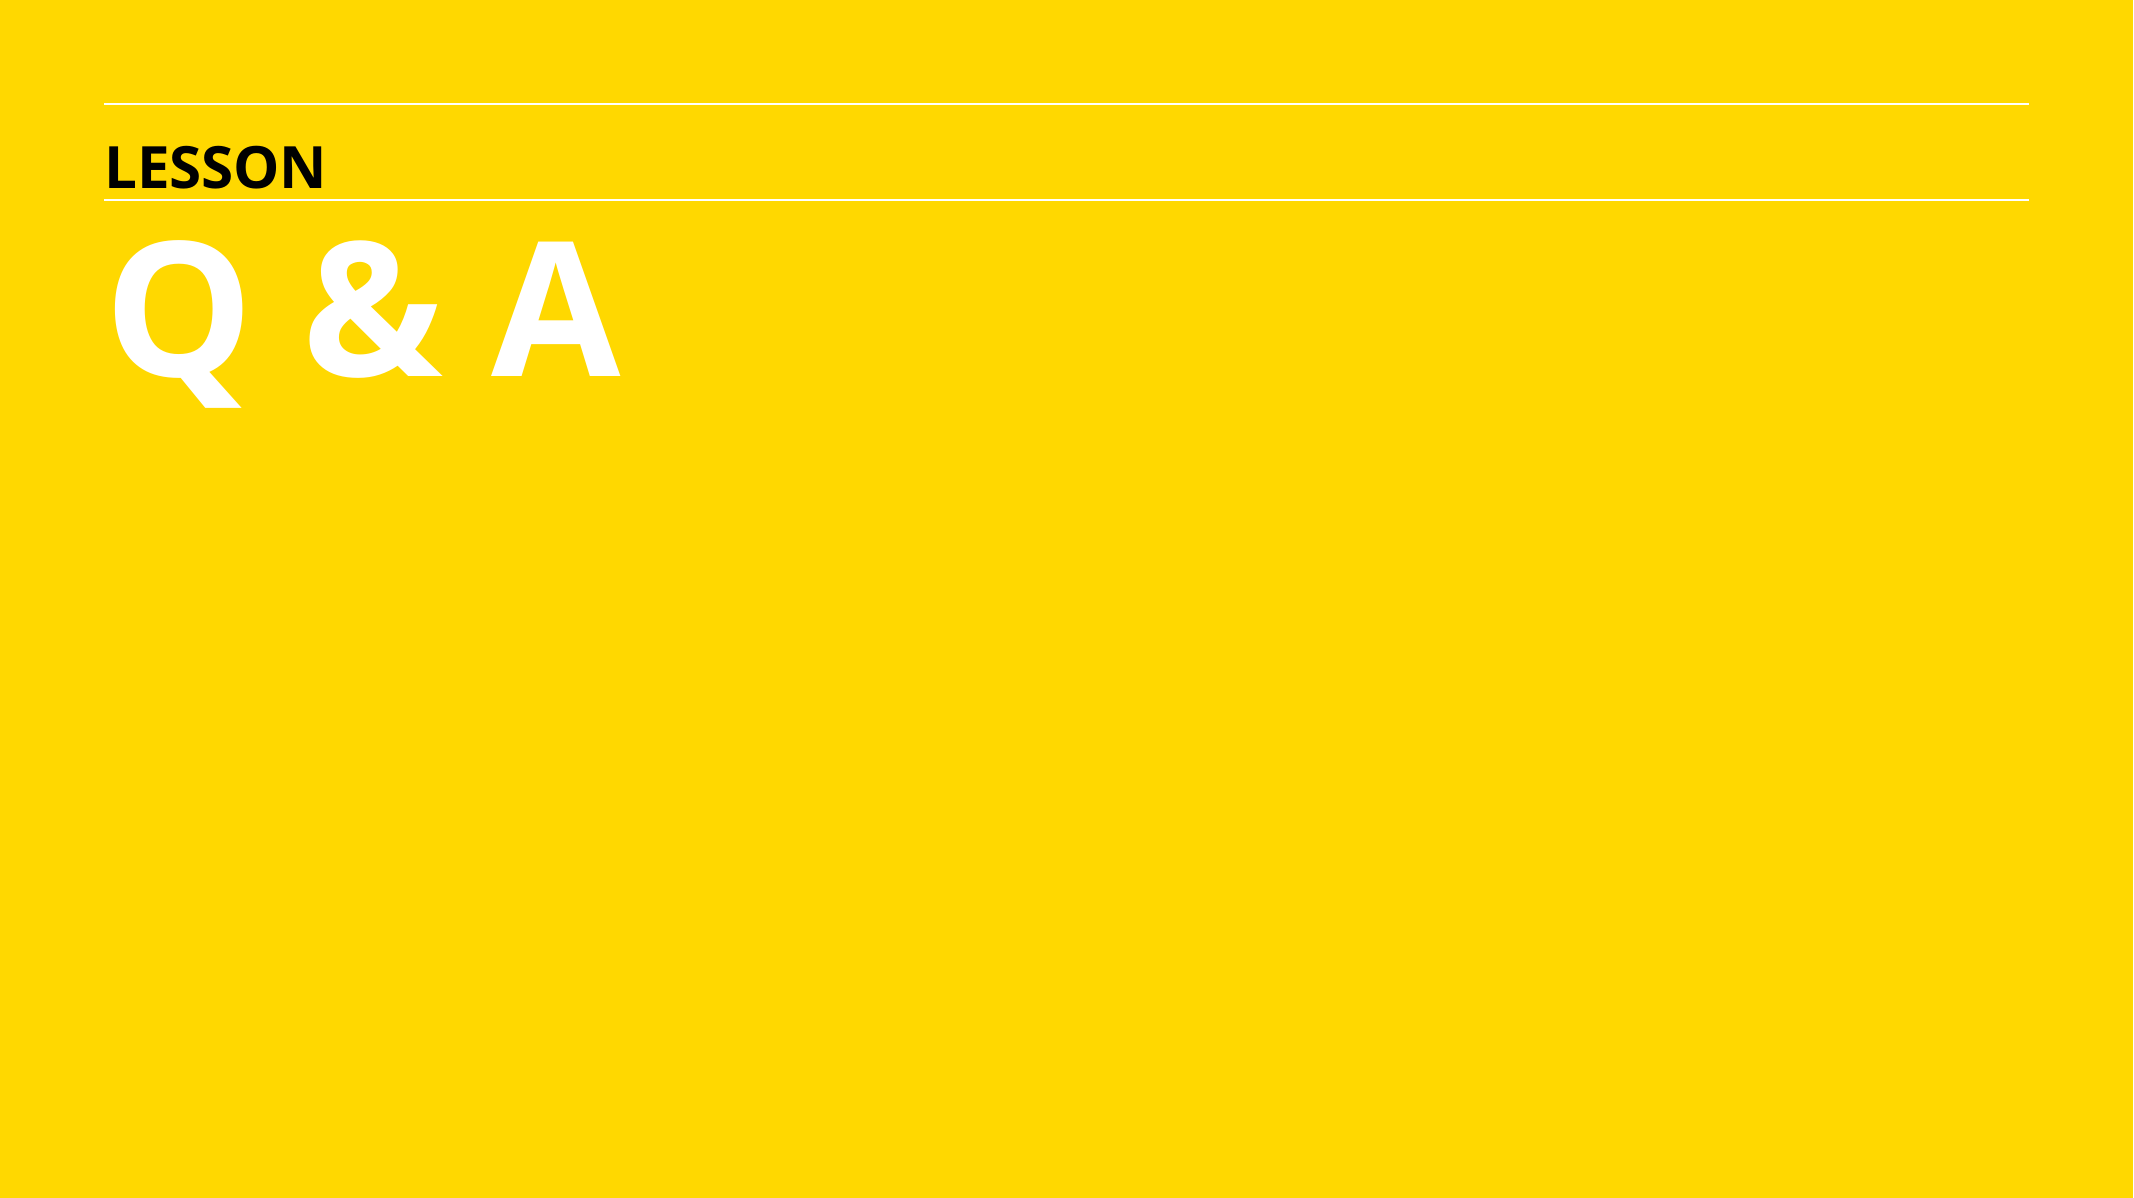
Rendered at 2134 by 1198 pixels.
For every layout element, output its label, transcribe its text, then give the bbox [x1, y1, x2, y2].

text_box Q & A [104, 241, 2030, 507]
text_box LESSON [104, 120, 1371, 192]
